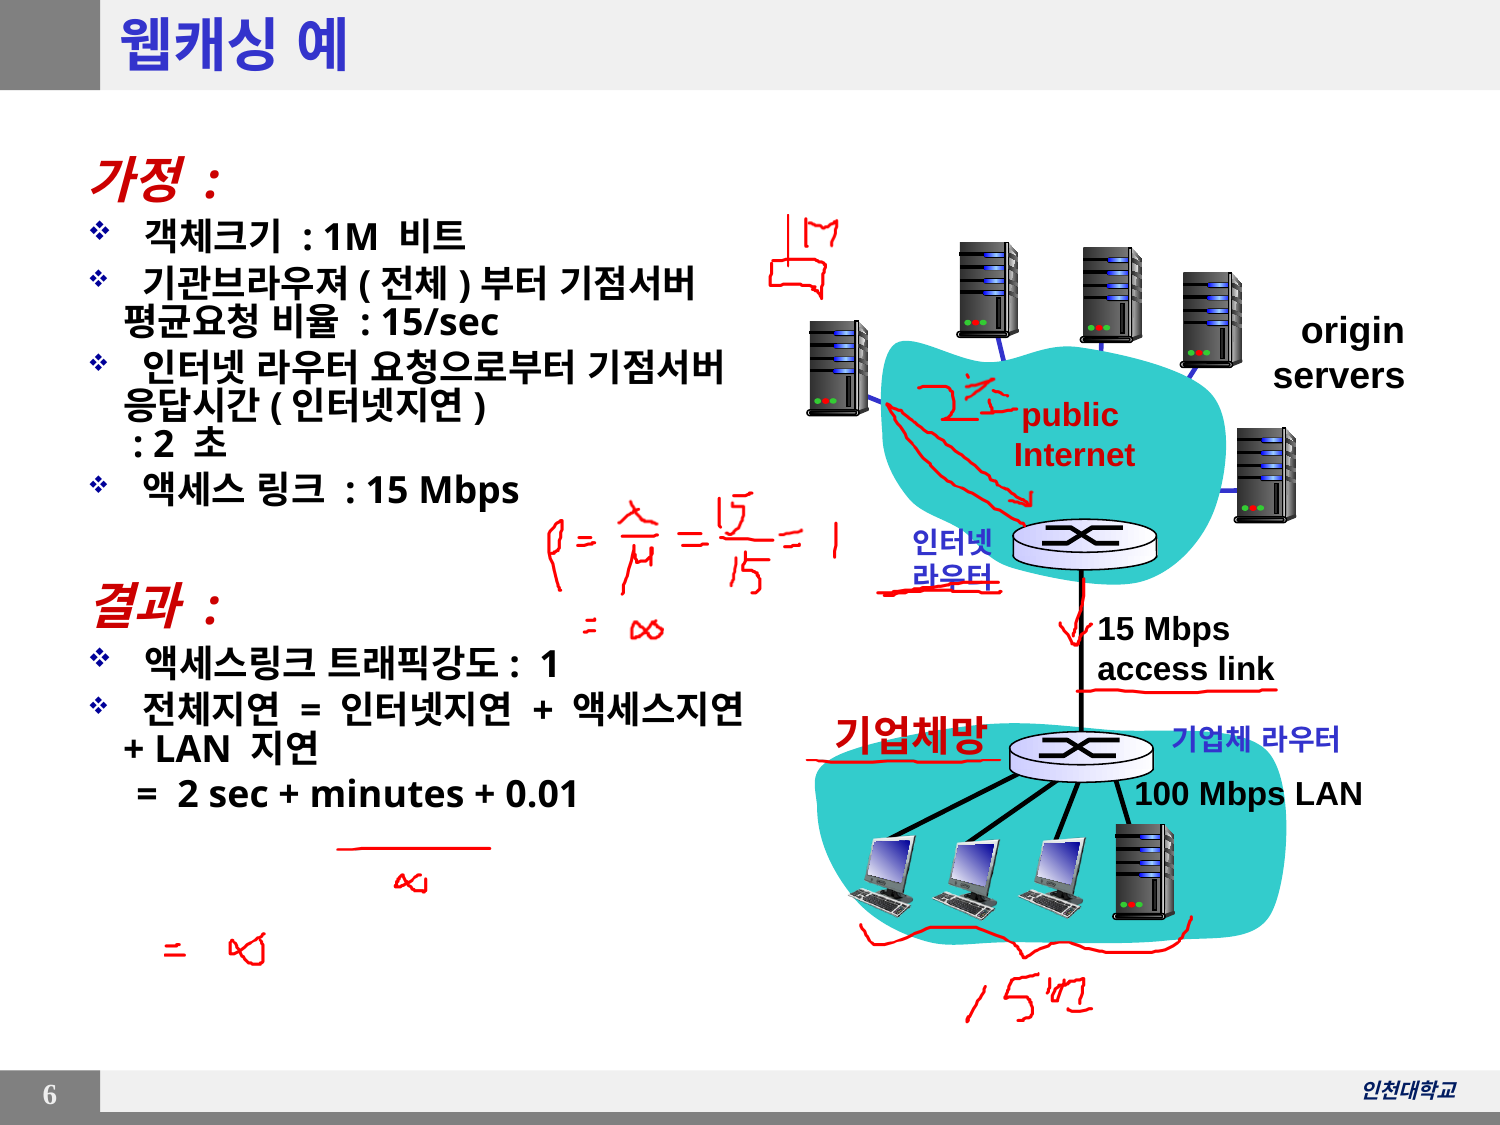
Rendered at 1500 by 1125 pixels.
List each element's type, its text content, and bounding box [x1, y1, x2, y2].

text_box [1234, 427, 1297, 523]
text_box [1000, 833, 1088, 926]
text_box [831, 831, 918, 924]
text_box 100 Mbps LAN [1288, 764, 1379, 820]
text_box 가정 : 객체크기 : 1M 비트 기관브라우져(전체)부터 기점서버 평균요청 비율 : 15/sec 인터넷 라우터 요청으로부터 기점서버 응답시간(인터넷지연) : 2 초 액세스 링크 : 15 Mbps 결과 : 액세스링크 트래픽강도: 1 전체지연 = 인터넷지연 + 액세스지연 + LAN 지연 = 2 sec + minutes + 0.01 [72, 149, 792, 1045]
text_box 기업체 라우터 [1288, 713, 1357, 764]
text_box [1009, 731, 1155, 783]
title 웹캐싱 예 [104, 0, 1380, 87]
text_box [1012, 519, 1158, 570]
text_box origin servers [1288, 299, 1421, 404]
picture [164, 214, 1288, 1033]
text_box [806, 320, 870, 416]
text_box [1112, 824, 1176, 920]
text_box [1080, 247, 1143, 343]
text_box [956, 242, 1020, 338]
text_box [915, 835, 996, 927]
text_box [1180, 272, 1243, 368]
